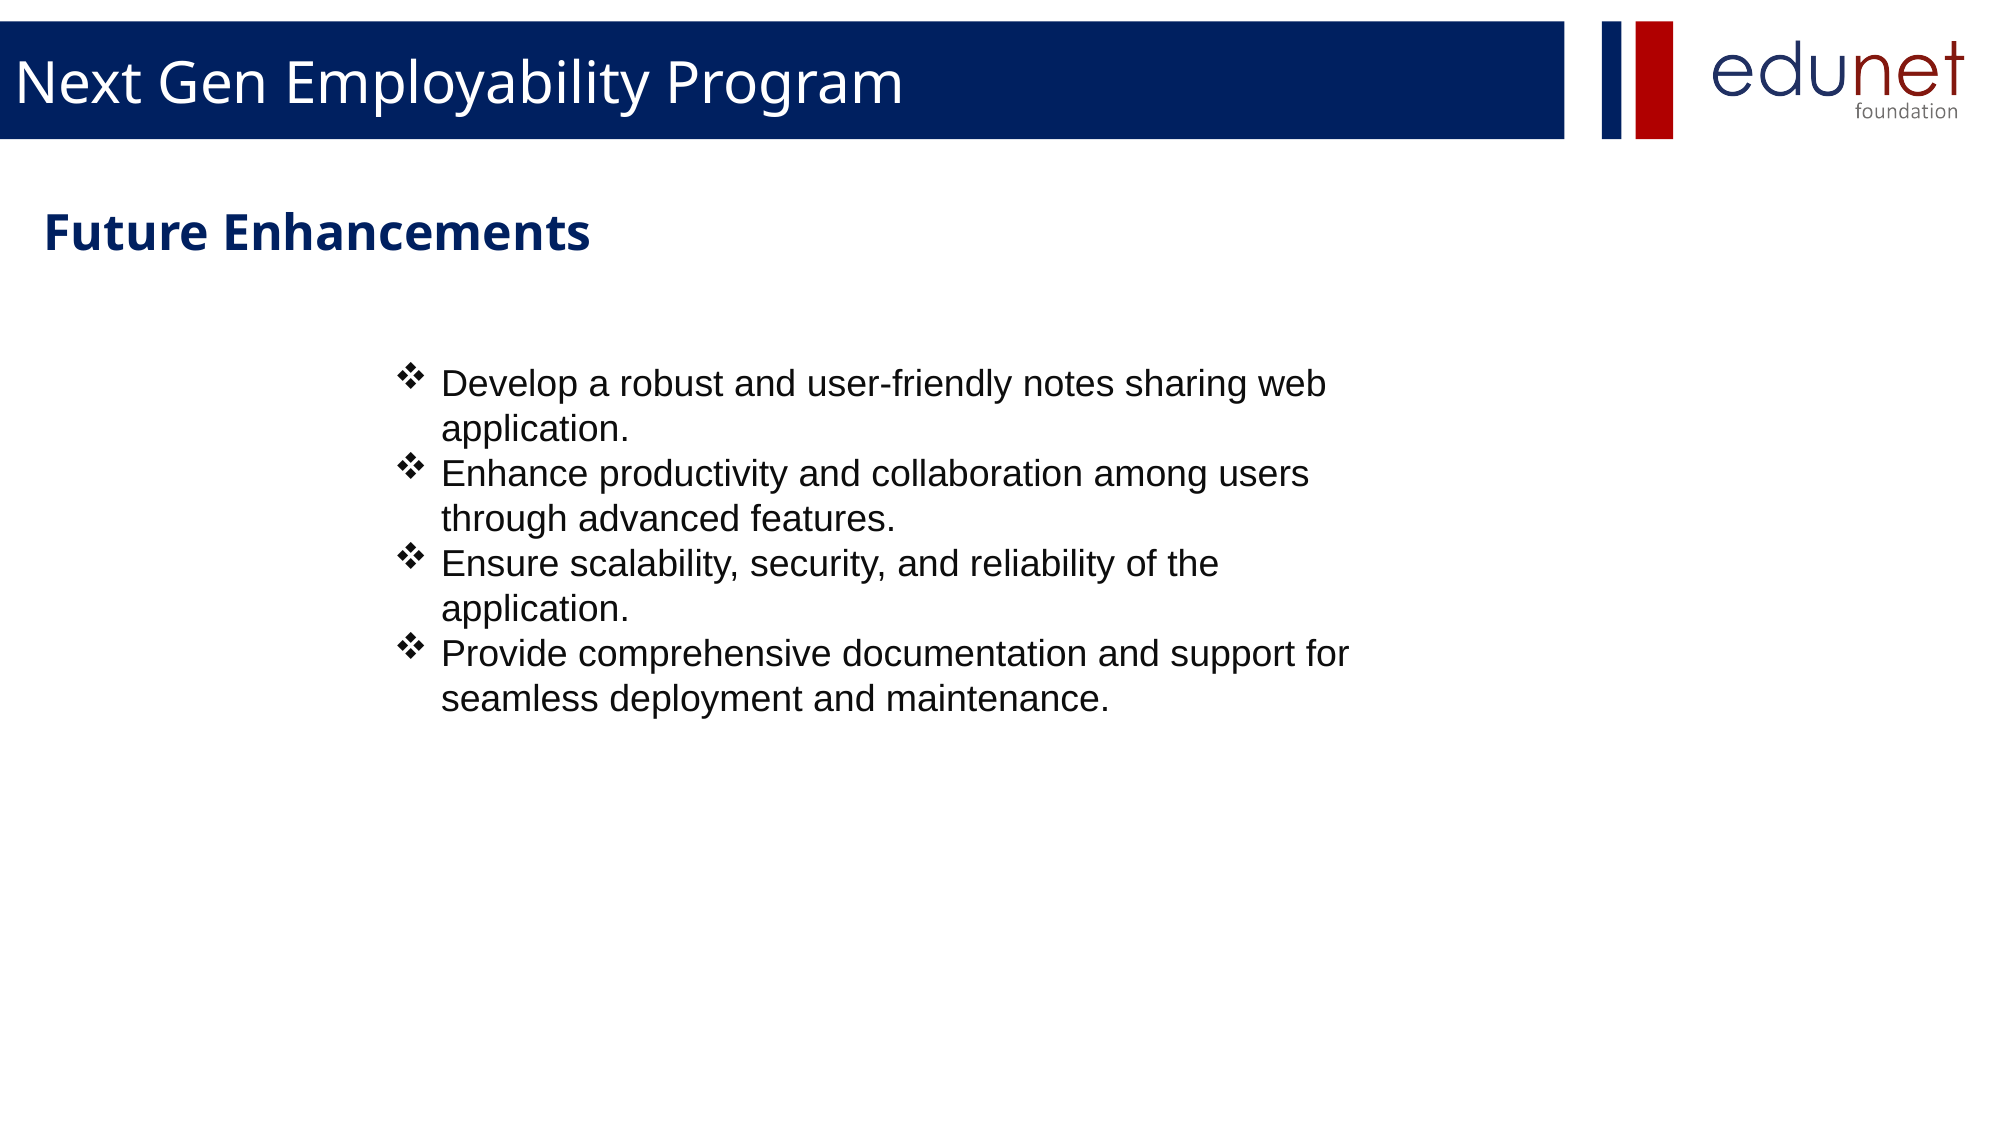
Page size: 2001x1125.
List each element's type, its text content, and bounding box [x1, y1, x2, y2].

text_box [1634, 20, 1675, 141]
text_box Next Gen Employability Program [0, 20, 1566, 141]
picture [1706, 36, 1967, 124]
text_box Develop a robust and user-friendly notes sharing web application. Enhance productivity and collaboration among users through advanced features. Ensure scalability, security, and reliability of the application. Provide comprehensive documentation and support for seamless deployment and maintenance. [379, 351, 1384, 726]
text_box Future Enhancements [28, 192, 618, 268]
text_box [1600, 20, 1623, 141]
